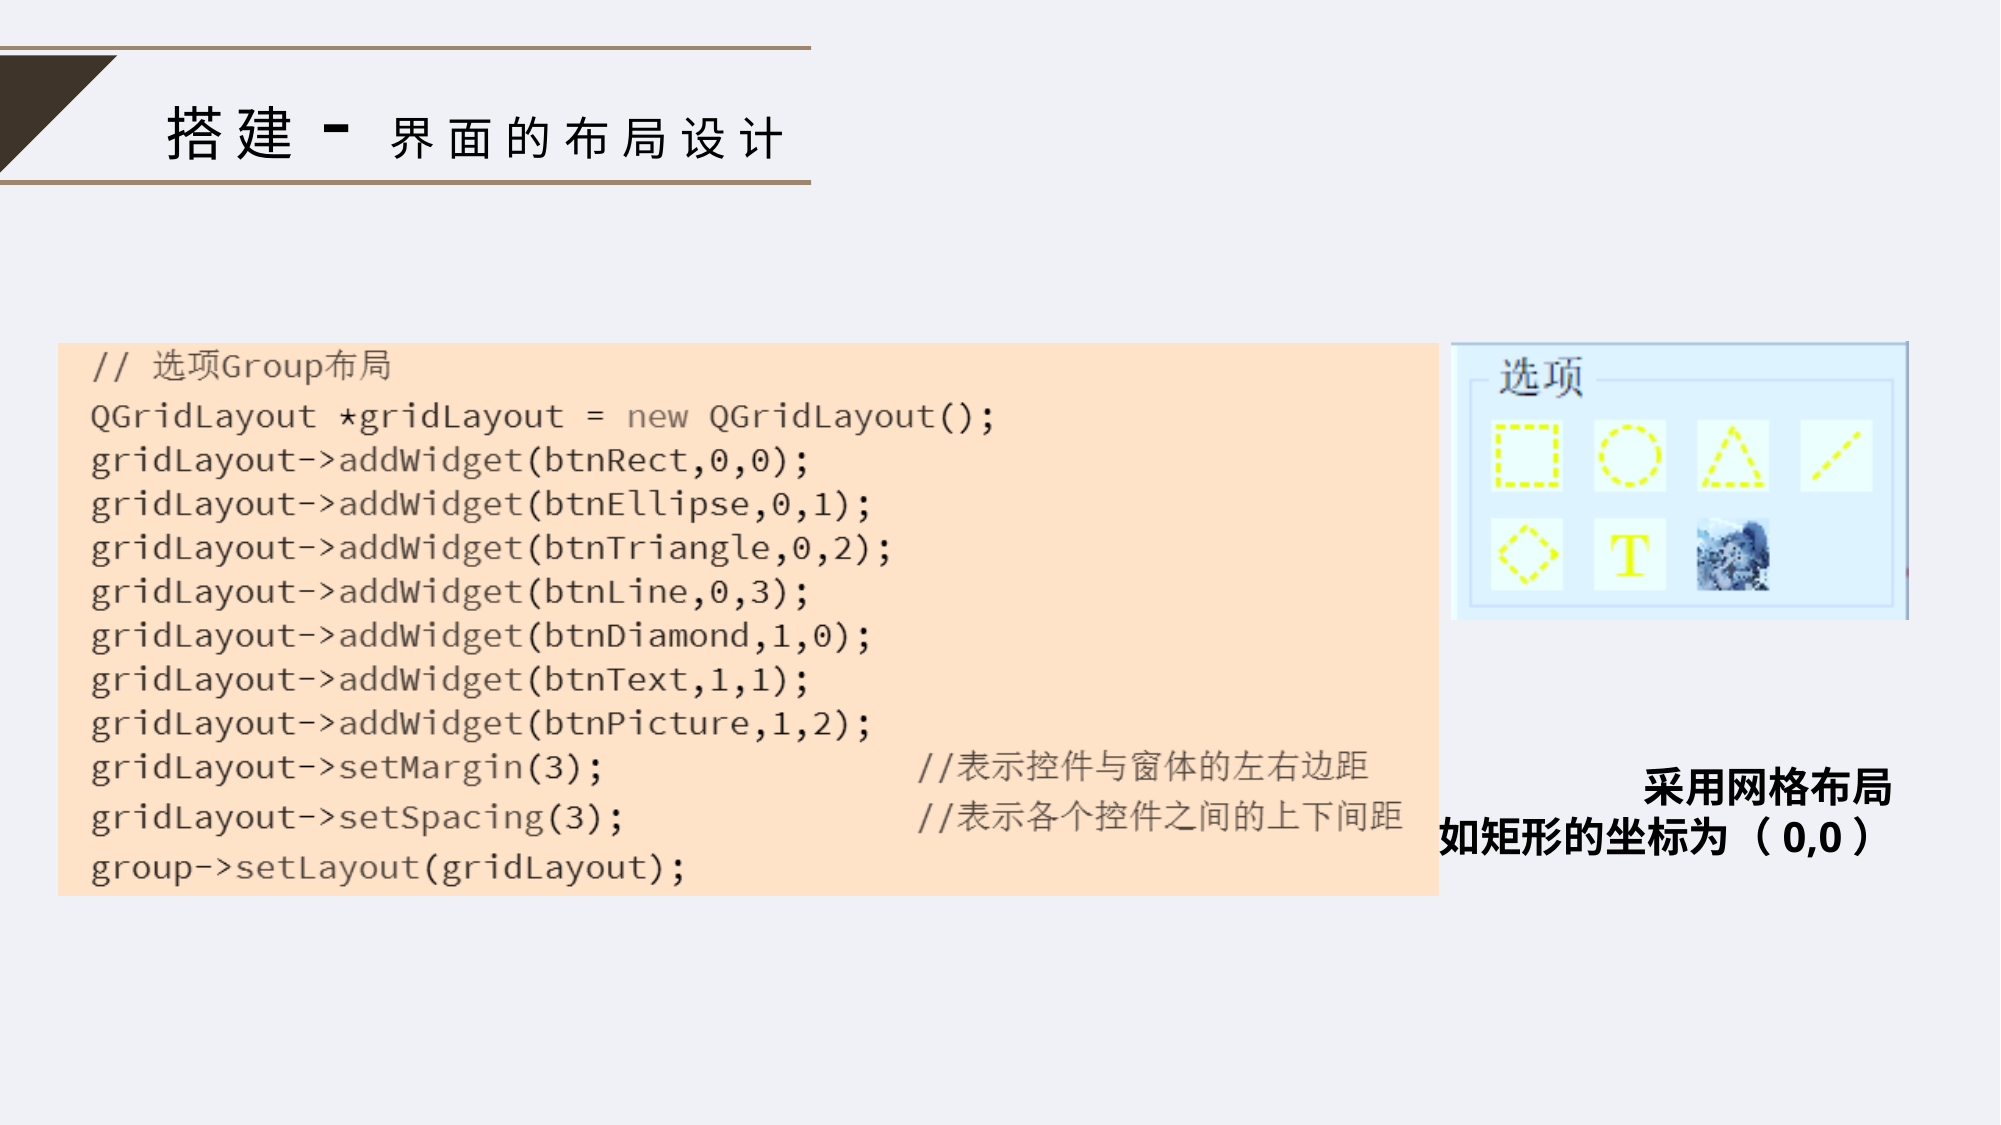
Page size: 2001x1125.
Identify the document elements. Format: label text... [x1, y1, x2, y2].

picture [1451, 341, 1909, 620]
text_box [0, 48, 812, 183]
picture [58, 343, 1439, 896]
text_box 采用网格布局 如矩形的坐标为（0,0） [1701, 753, 1909, 804]
